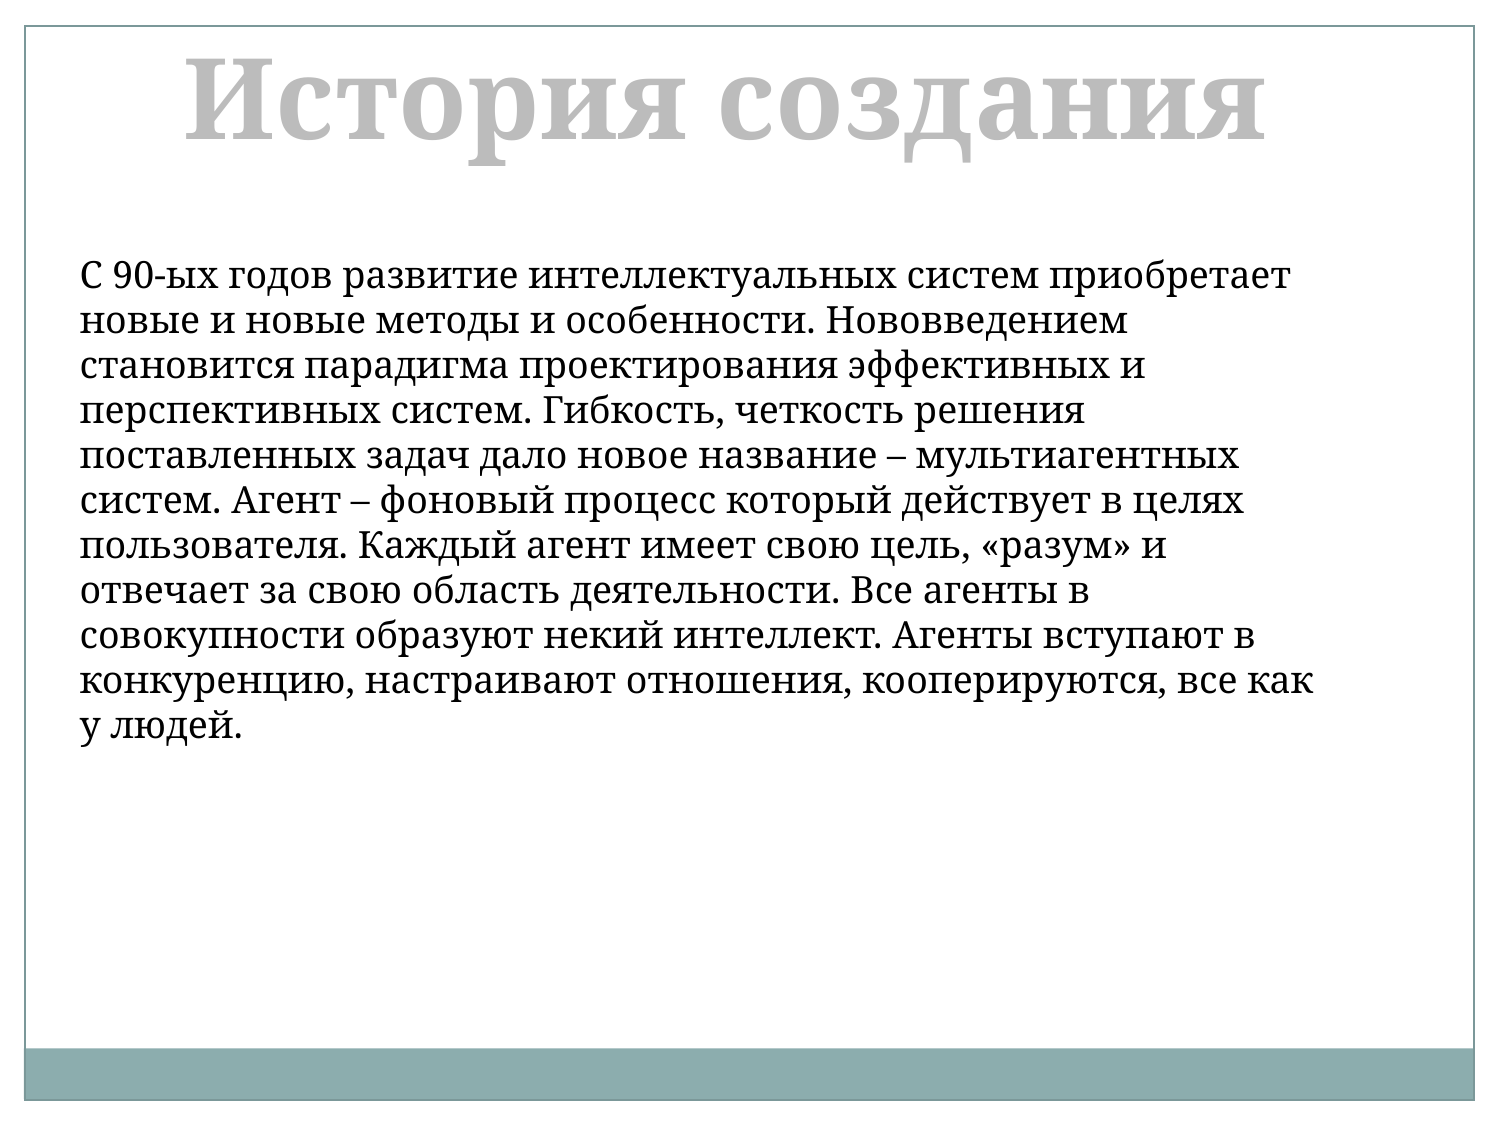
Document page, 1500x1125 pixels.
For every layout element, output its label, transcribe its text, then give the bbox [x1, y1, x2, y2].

text_box История создания [168, 19, 1282, 170]
text_box С 90-ых годов развитие интеллектуальных систем приобретает новые и новые методы и особенности. Нововведением становится парадигма проектирования эффективных и перспективных систем. Гибкость, четкость решения поставленных задач дало новое название – мультиагентных систем. Агент – фоновый процесс который действует в целях пользователя. Каждый агент имеет свою цель, «разум» и отвечает за свою область деятельности. Все агенты в совокупности образуют некий интеллект. Агенты вступают в конкуренцию, настраивают отношения, кооперируются, все как у людей. [64, 243, 1353, 754]
